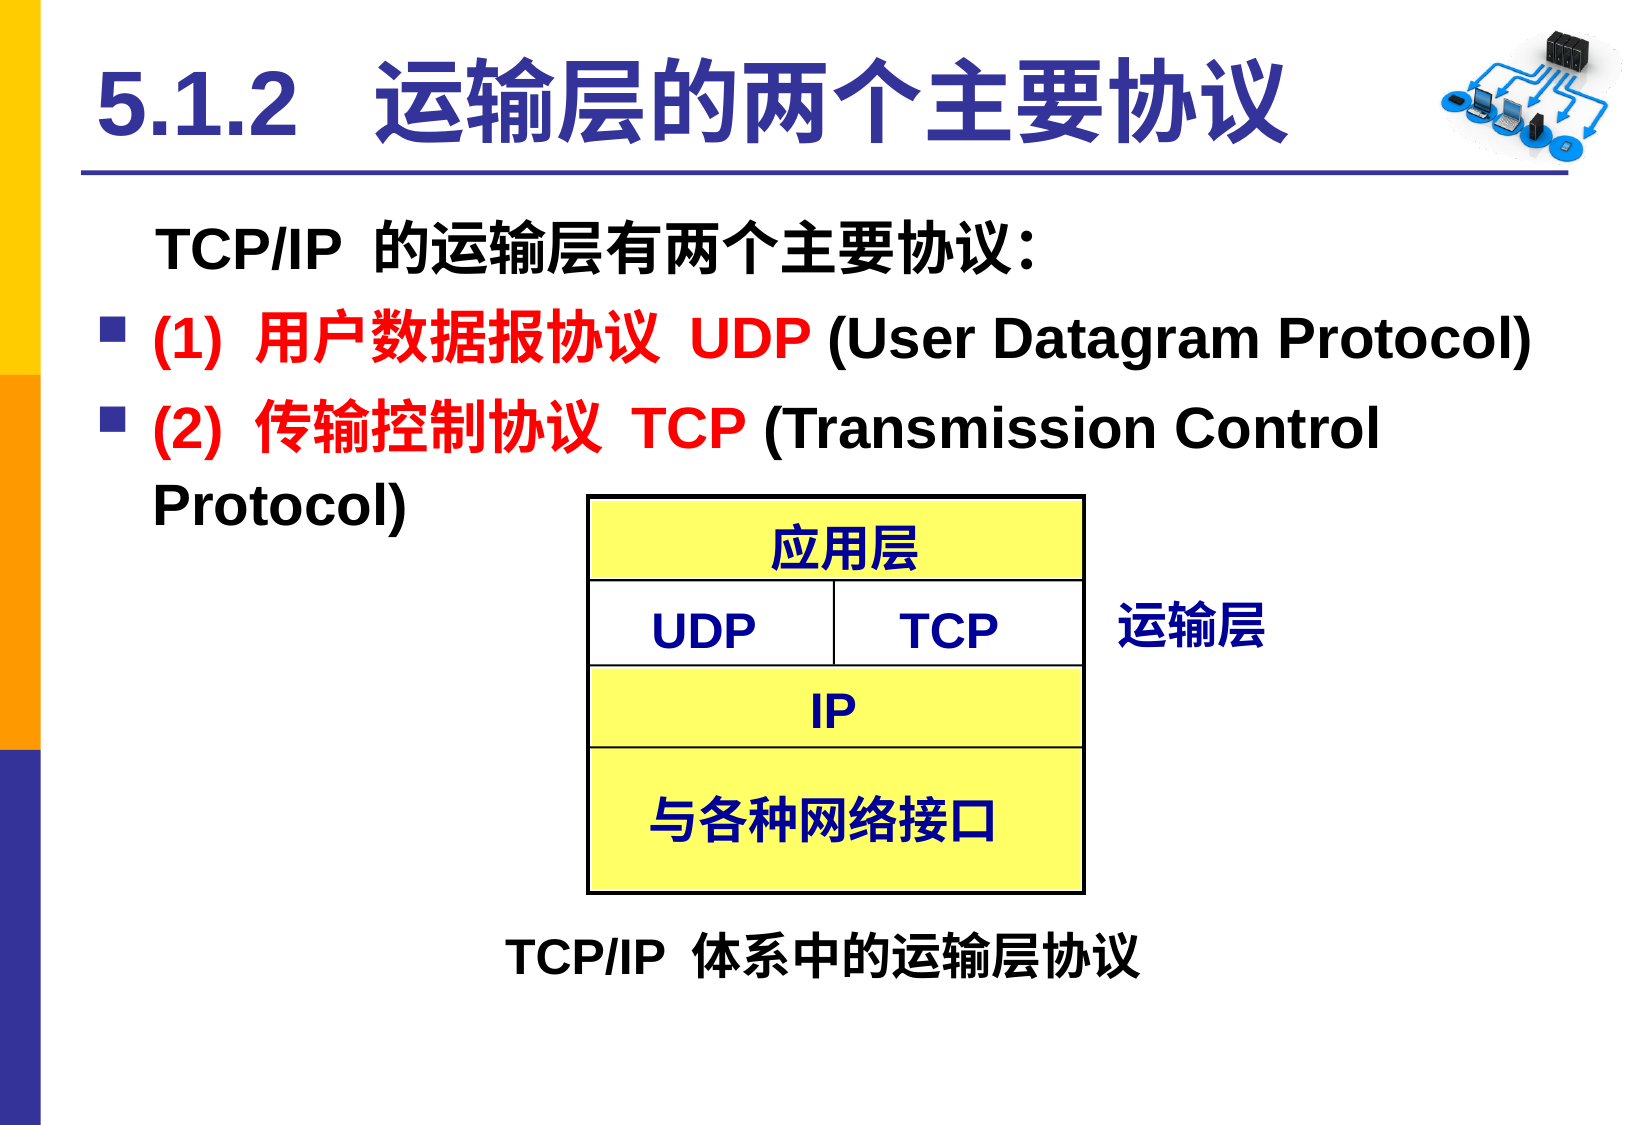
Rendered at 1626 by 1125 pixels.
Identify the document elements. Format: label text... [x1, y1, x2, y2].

text_box TCP/IP 体系中的运输层协议 [422, 916, 1224, 992]
picture [1438, 30, 1624, 165]
title 5.1.2 运输层的两个主要协议 [81, 30, 1569, 161]
list TCP/IP 的运输层有两个主要协议： (1) 用户数据报协议 UDP (User Datagram Protocol) (2) 传输控制协议 TCP (Transmission Control Protocol) [81, 196, 1569, 1006]
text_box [587, 496, 1285, 894]
